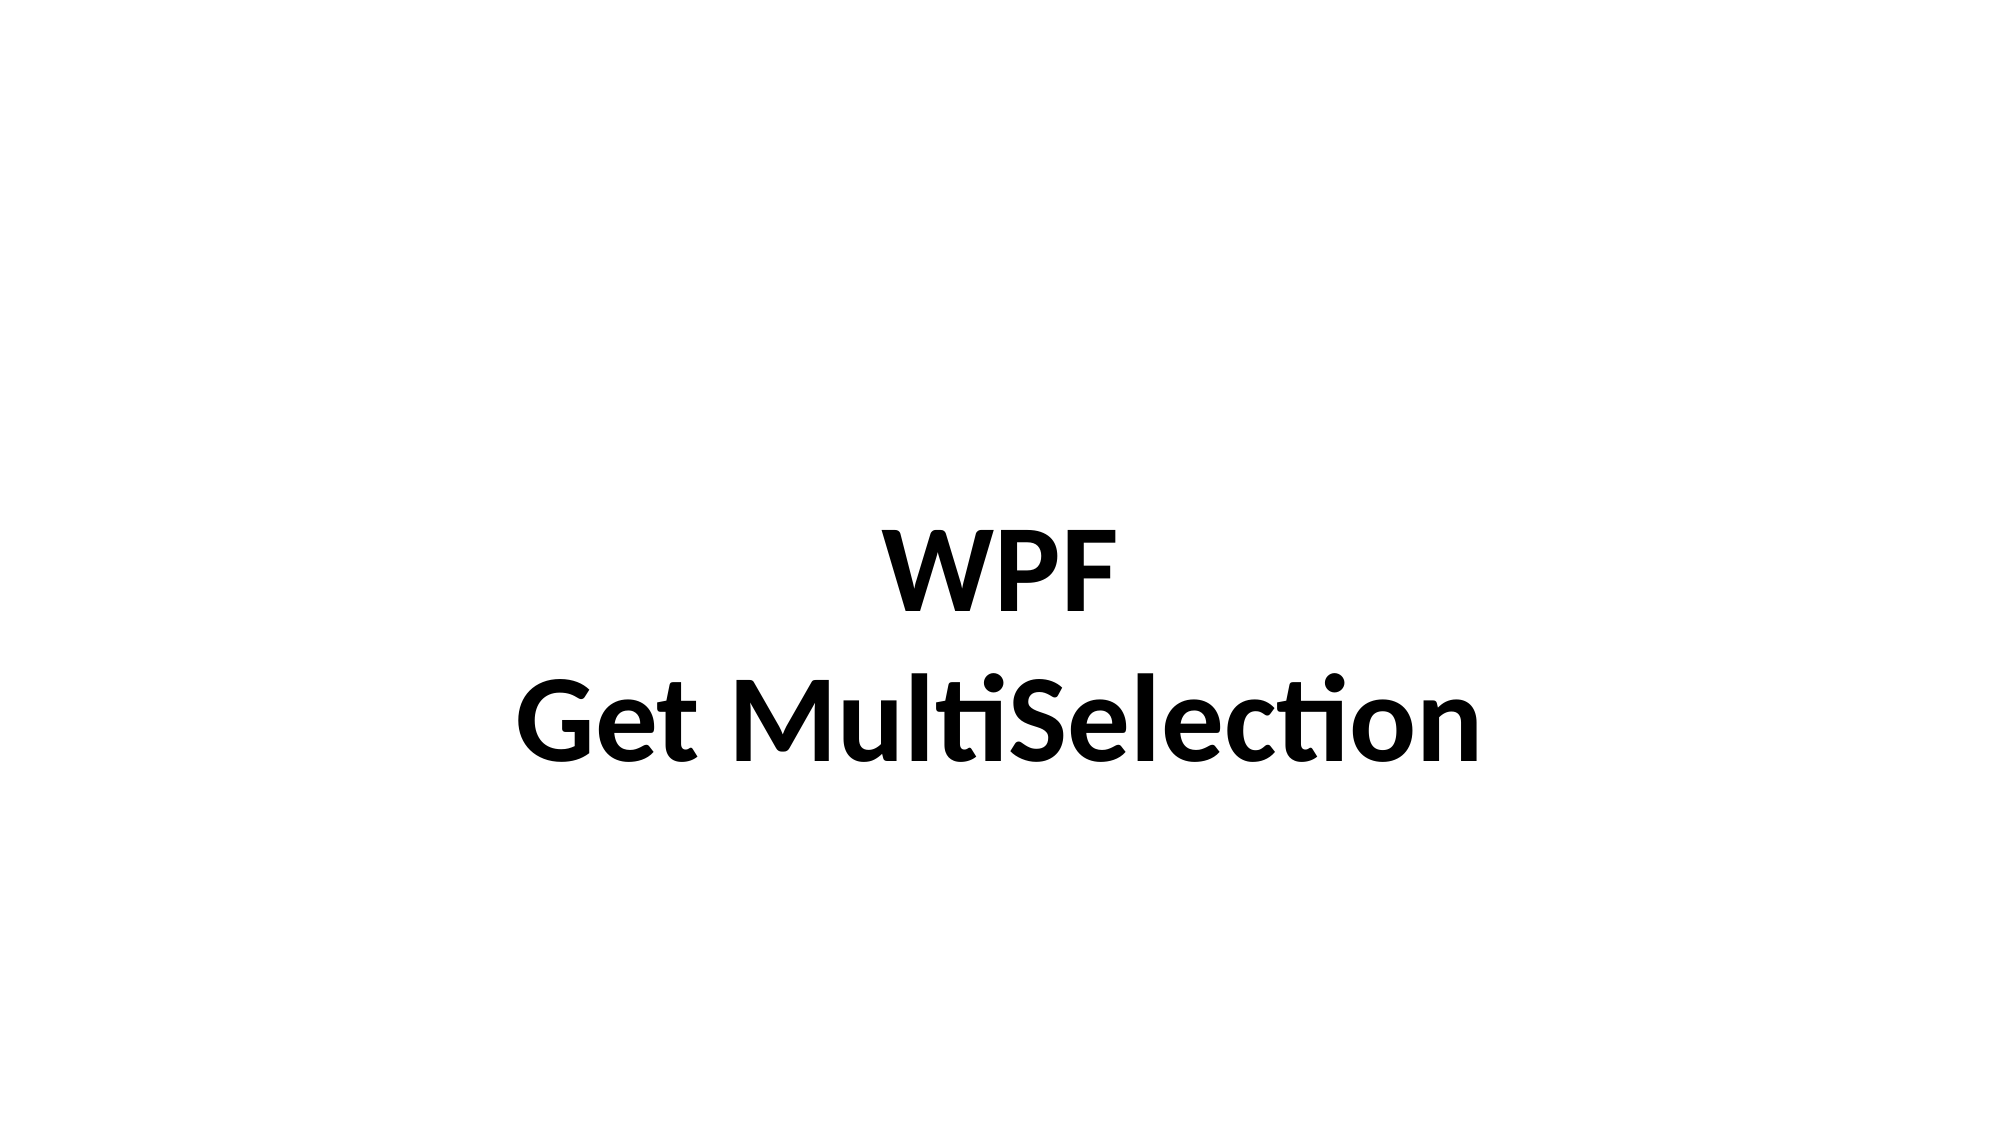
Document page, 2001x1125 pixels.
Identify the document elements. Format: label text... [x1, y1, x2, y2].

text_box WPF Get MultiSelection [500, 479, 1500, 794]
